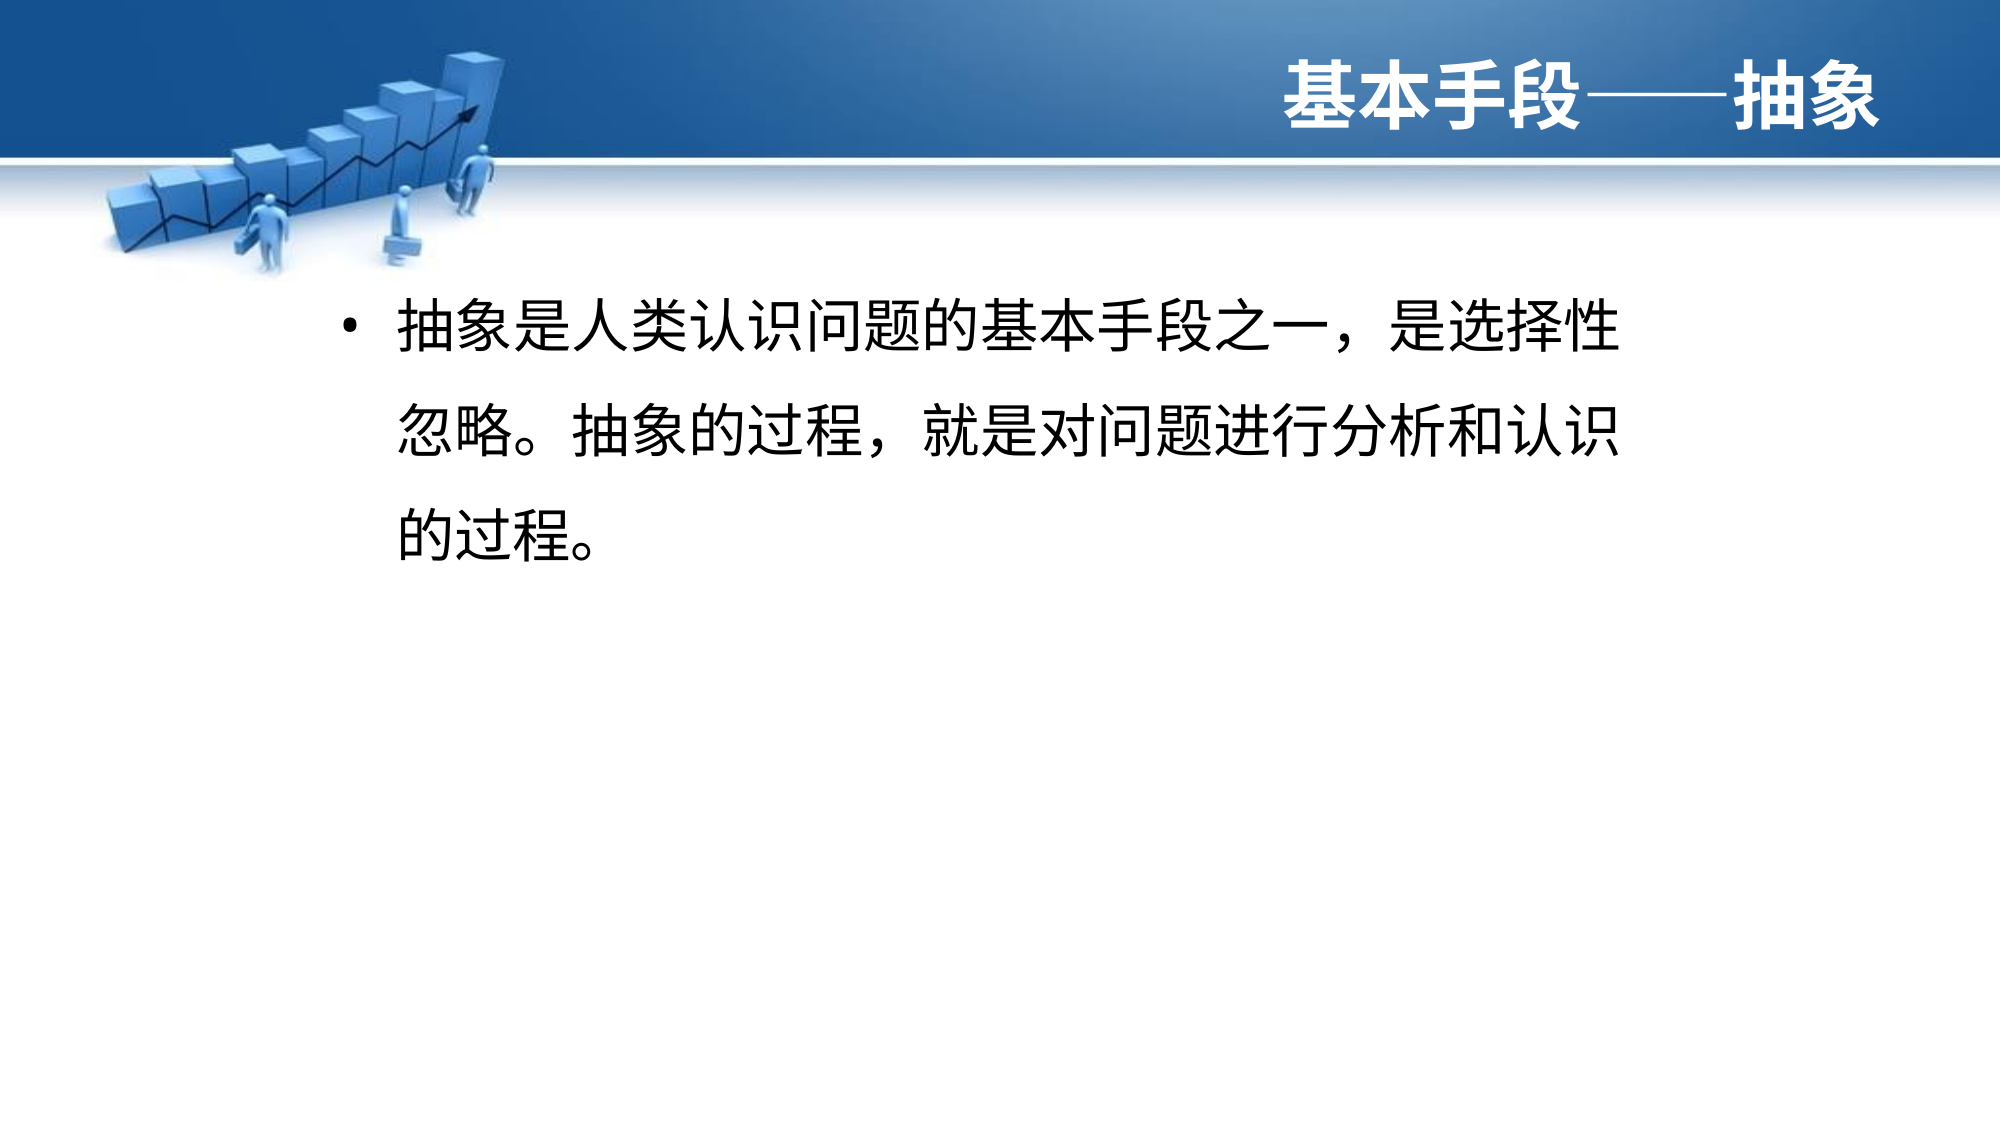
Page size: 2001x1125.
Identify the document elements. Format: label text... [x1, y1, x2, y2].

picture [0, 0, 2000, 283]
text_box 抽象是人类认识问题的基本手段之一，是选择性 忽略。抽象的过程，就是对问题进行分析和认识 的过程。 [337, 252, 1623, 570]
title 基本手段——抽象 [1280, 46, 1888, 237]
